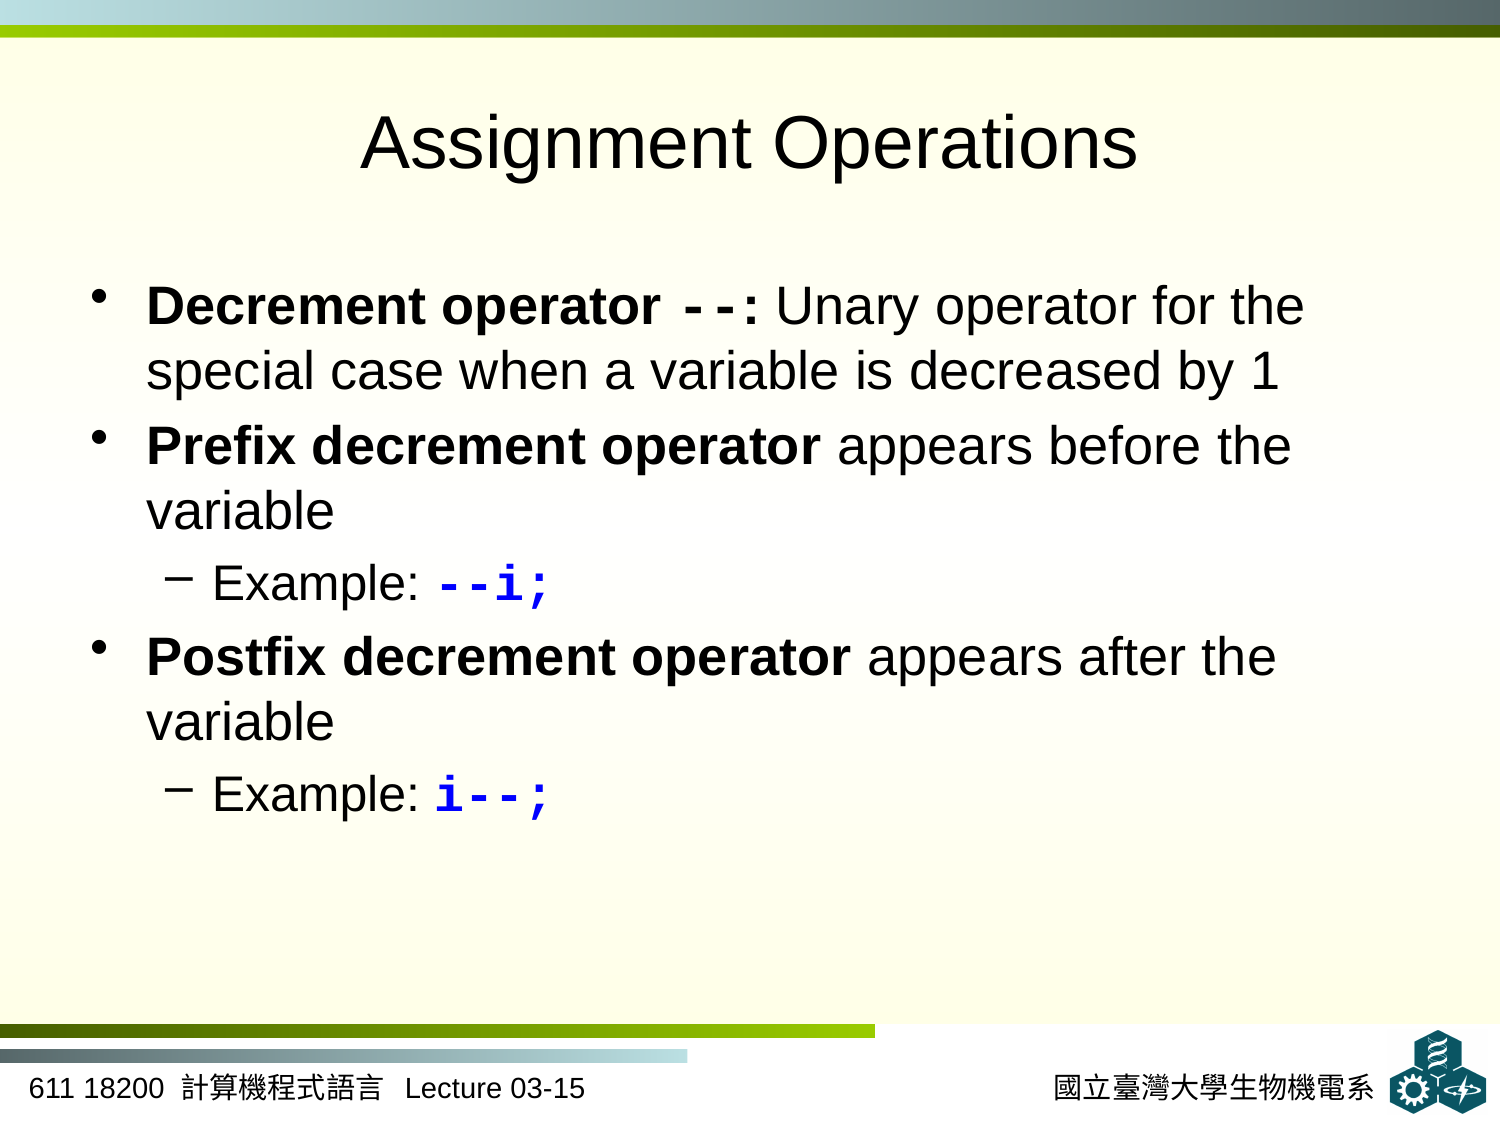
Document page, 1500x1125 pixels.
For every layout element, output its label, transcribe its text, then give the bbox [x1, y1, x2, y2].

title Assignment Operations [74, 44, 1426, 233]
picture [1387, 1029, 1488, 1115]
list Decrement operator --: Unary operator for the special case when a variable is decreased by 1 Prefix decrement operator appears before the variable Example: --i; Postfix decrement operator appears after the variable Example: i--; [74, 262, 1426, 1006]
